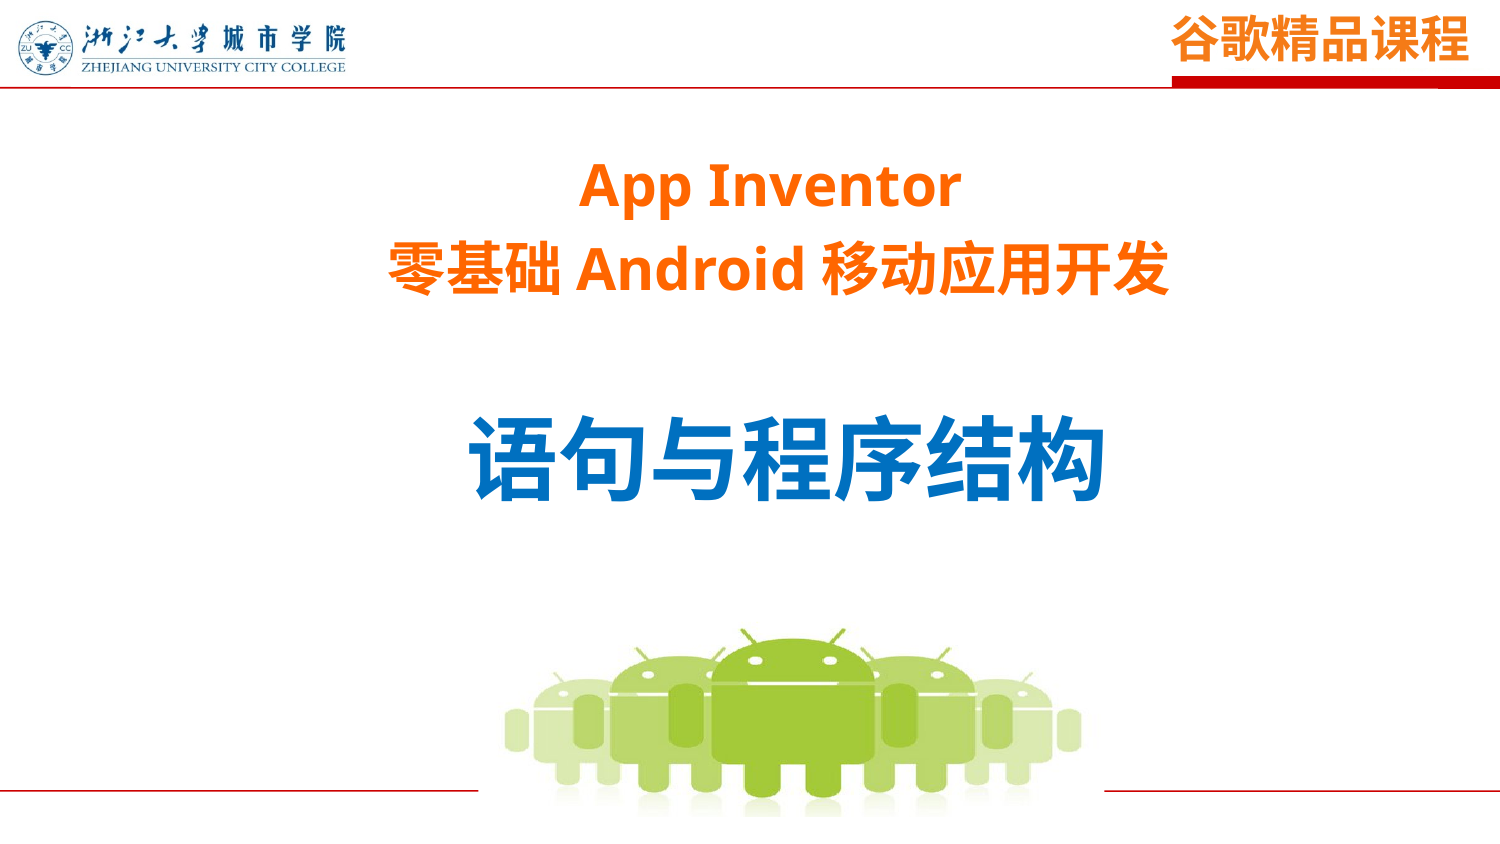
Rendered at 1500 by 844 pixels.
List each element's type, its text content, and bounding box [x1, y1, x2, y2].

picture [5, 0, 361, 80]
picture [478, 586, 1105, 818]
text_box 谷歌精品课程 [1139, 0, 1219, 75]
text_box App Inventor 零基础Android移动应用开发 [265, 126, 1294, 310]
text_box 语句与程序结构 [100, 350, 1476, 476]
picture [1218, 1, 1500, 68]
